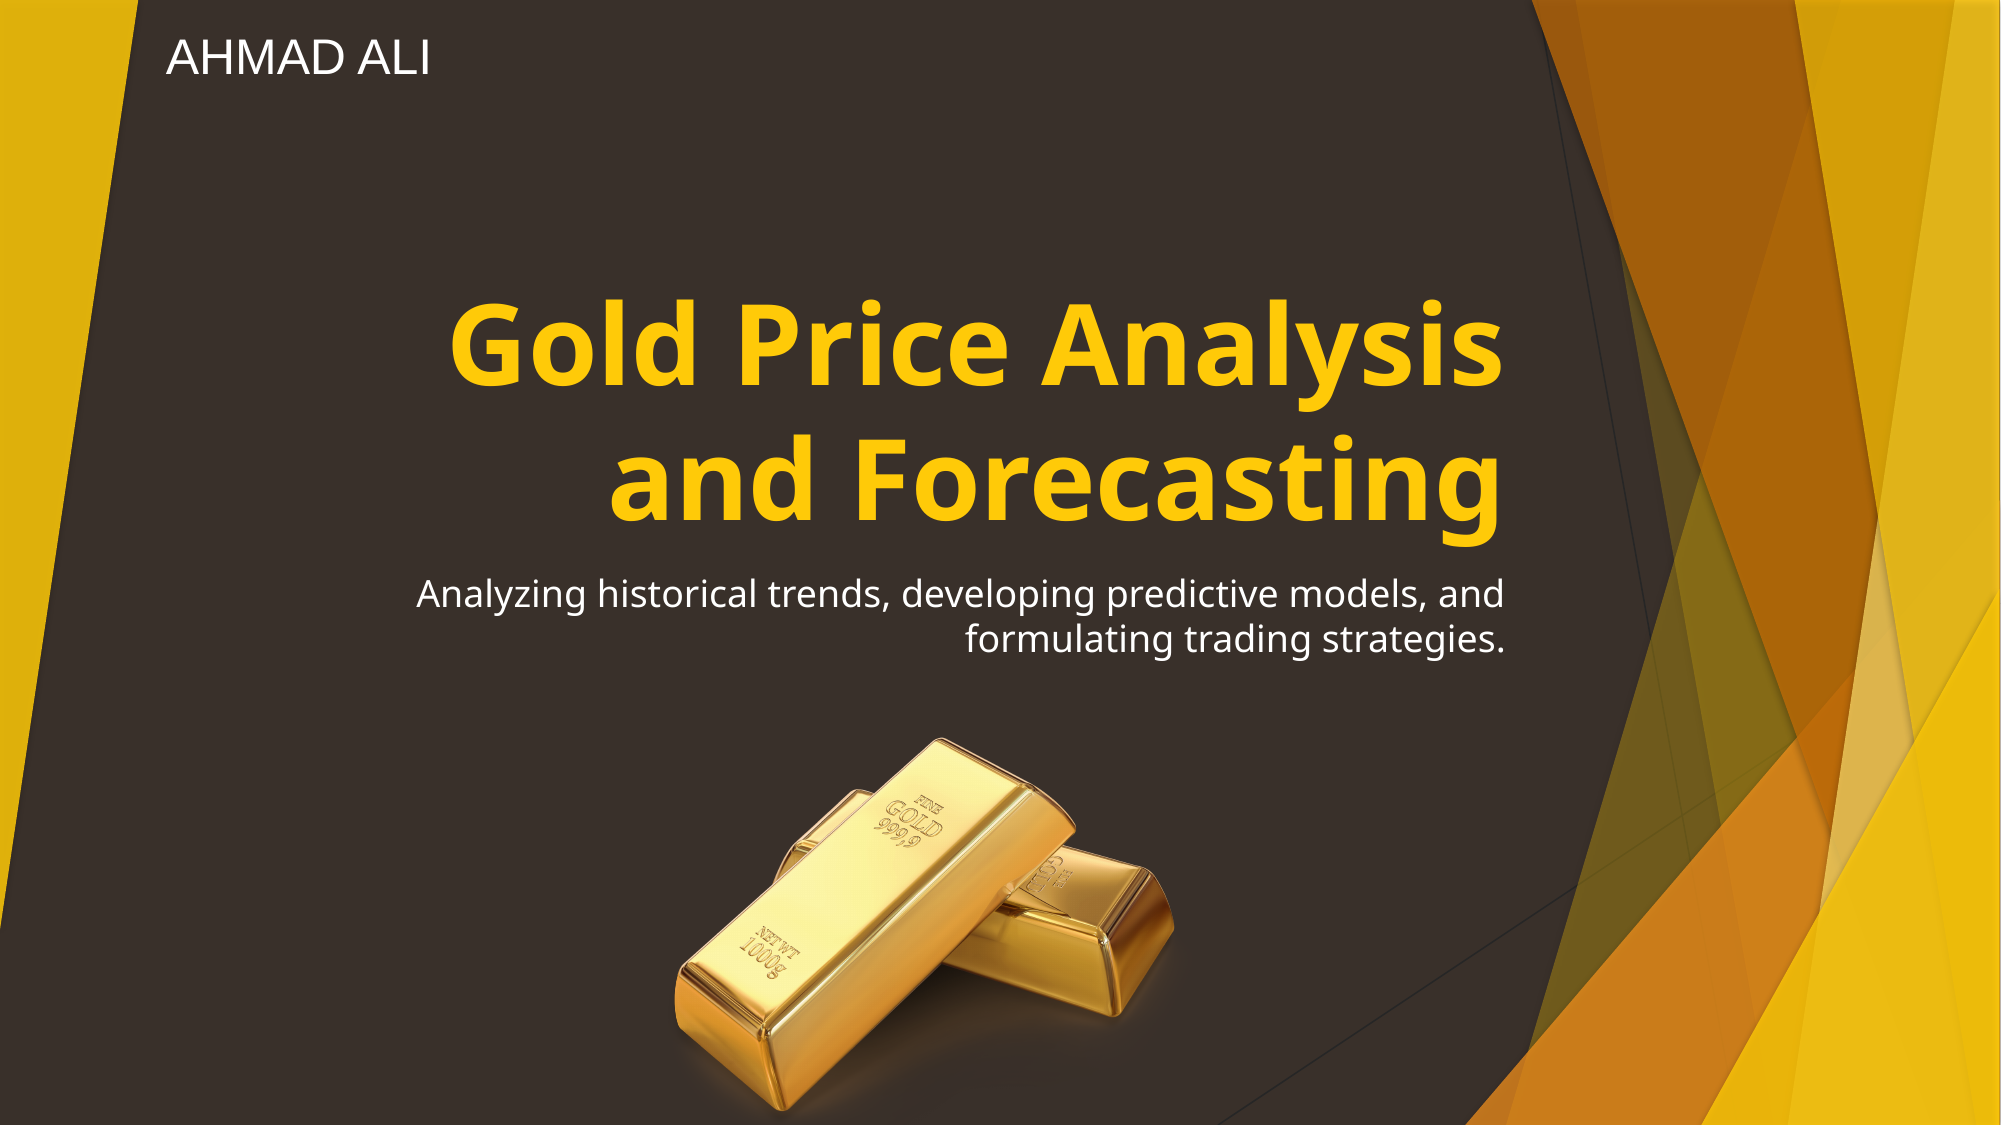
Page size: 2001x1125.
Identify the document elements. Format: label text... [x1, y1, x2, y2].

title Gold Price Analysis and Forecasting [247, 280, 1522, 551]
text_box AHMAD ALI [151, 16, 491, 92]
picture [583, 673, 1254, 1125]
subtitle Analyzing historical trends, developing predictive models, and formulating trading strategies. [247, 562, 1522, 743]
